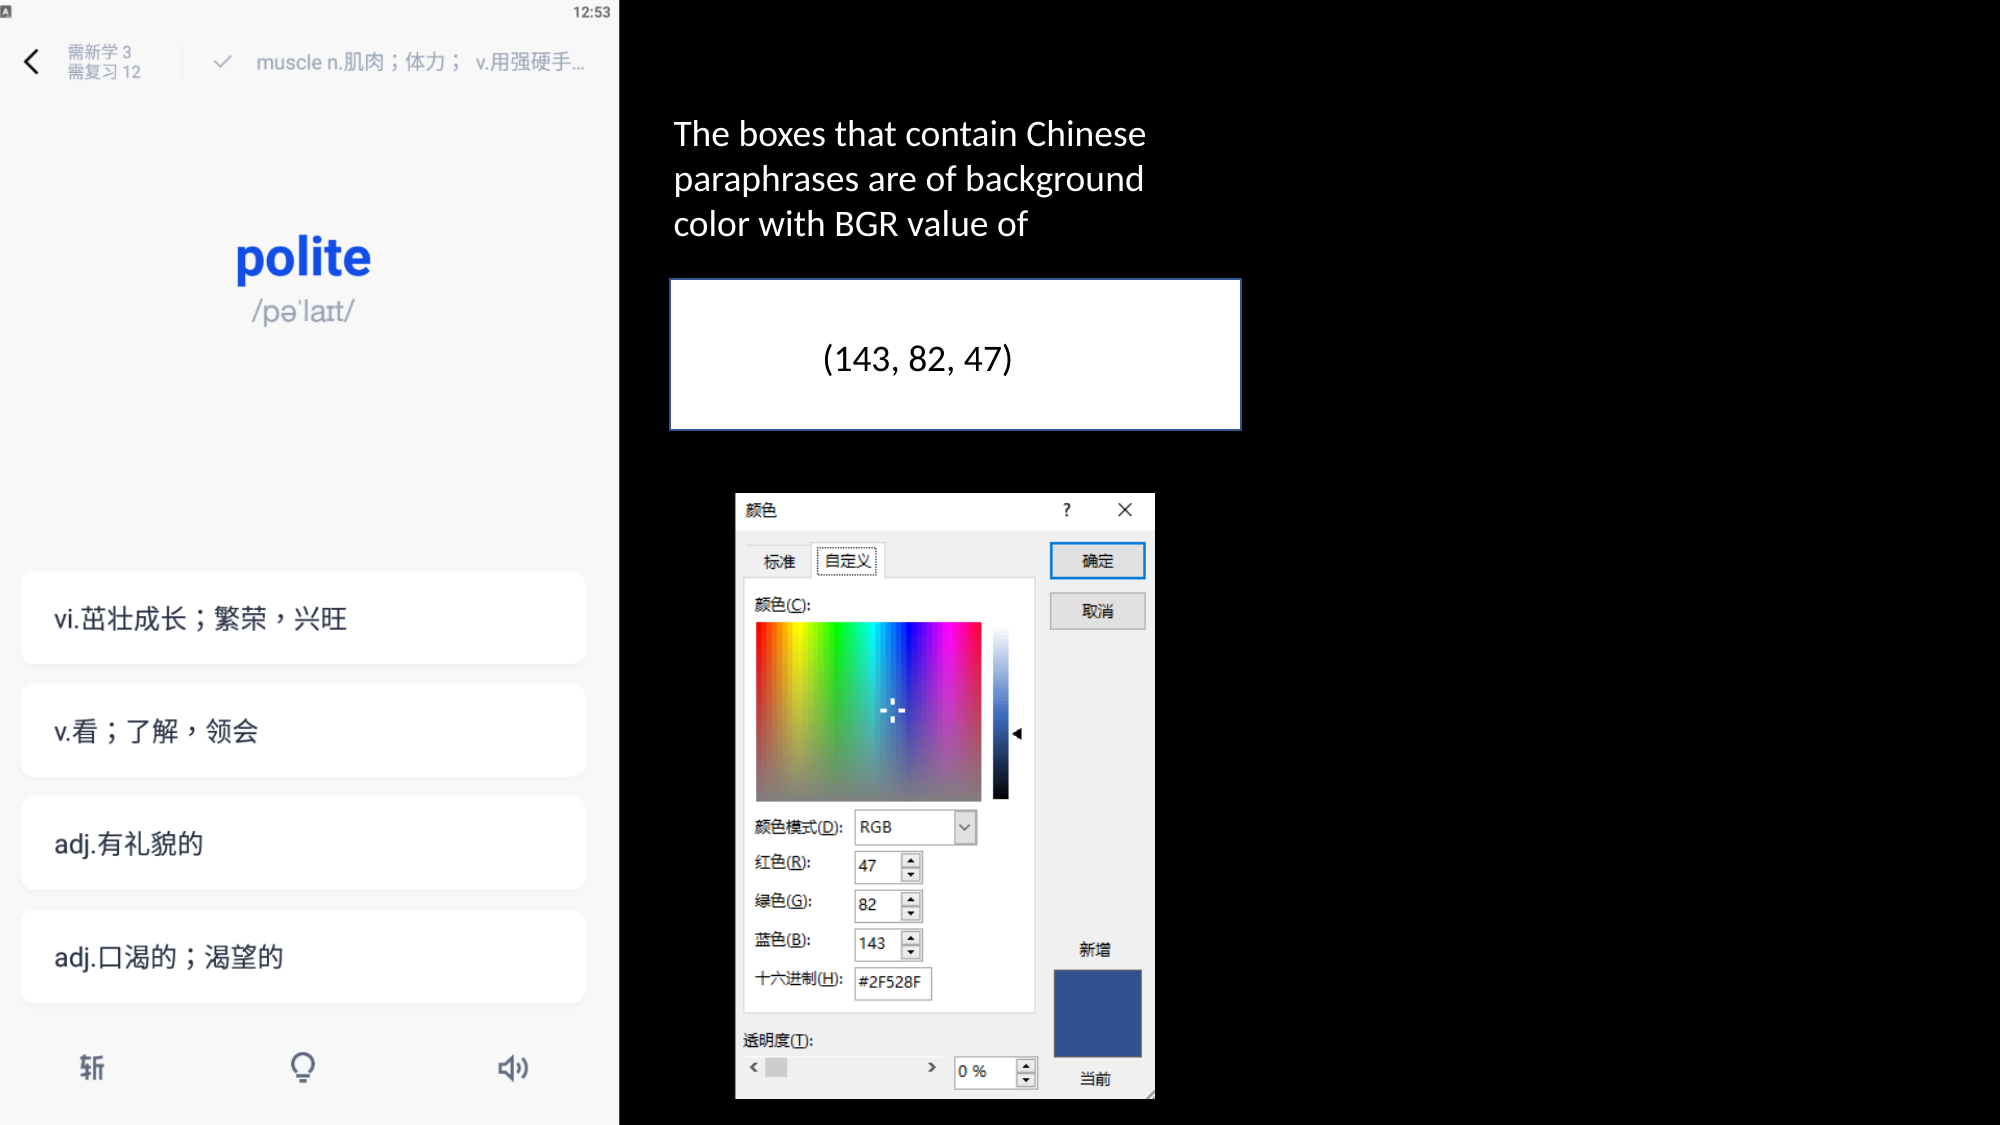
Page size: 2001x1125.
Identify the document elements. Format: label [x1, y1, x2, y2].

list [0, 0, 1304, 1125]
picture [733, 493, 1155, 1099]
